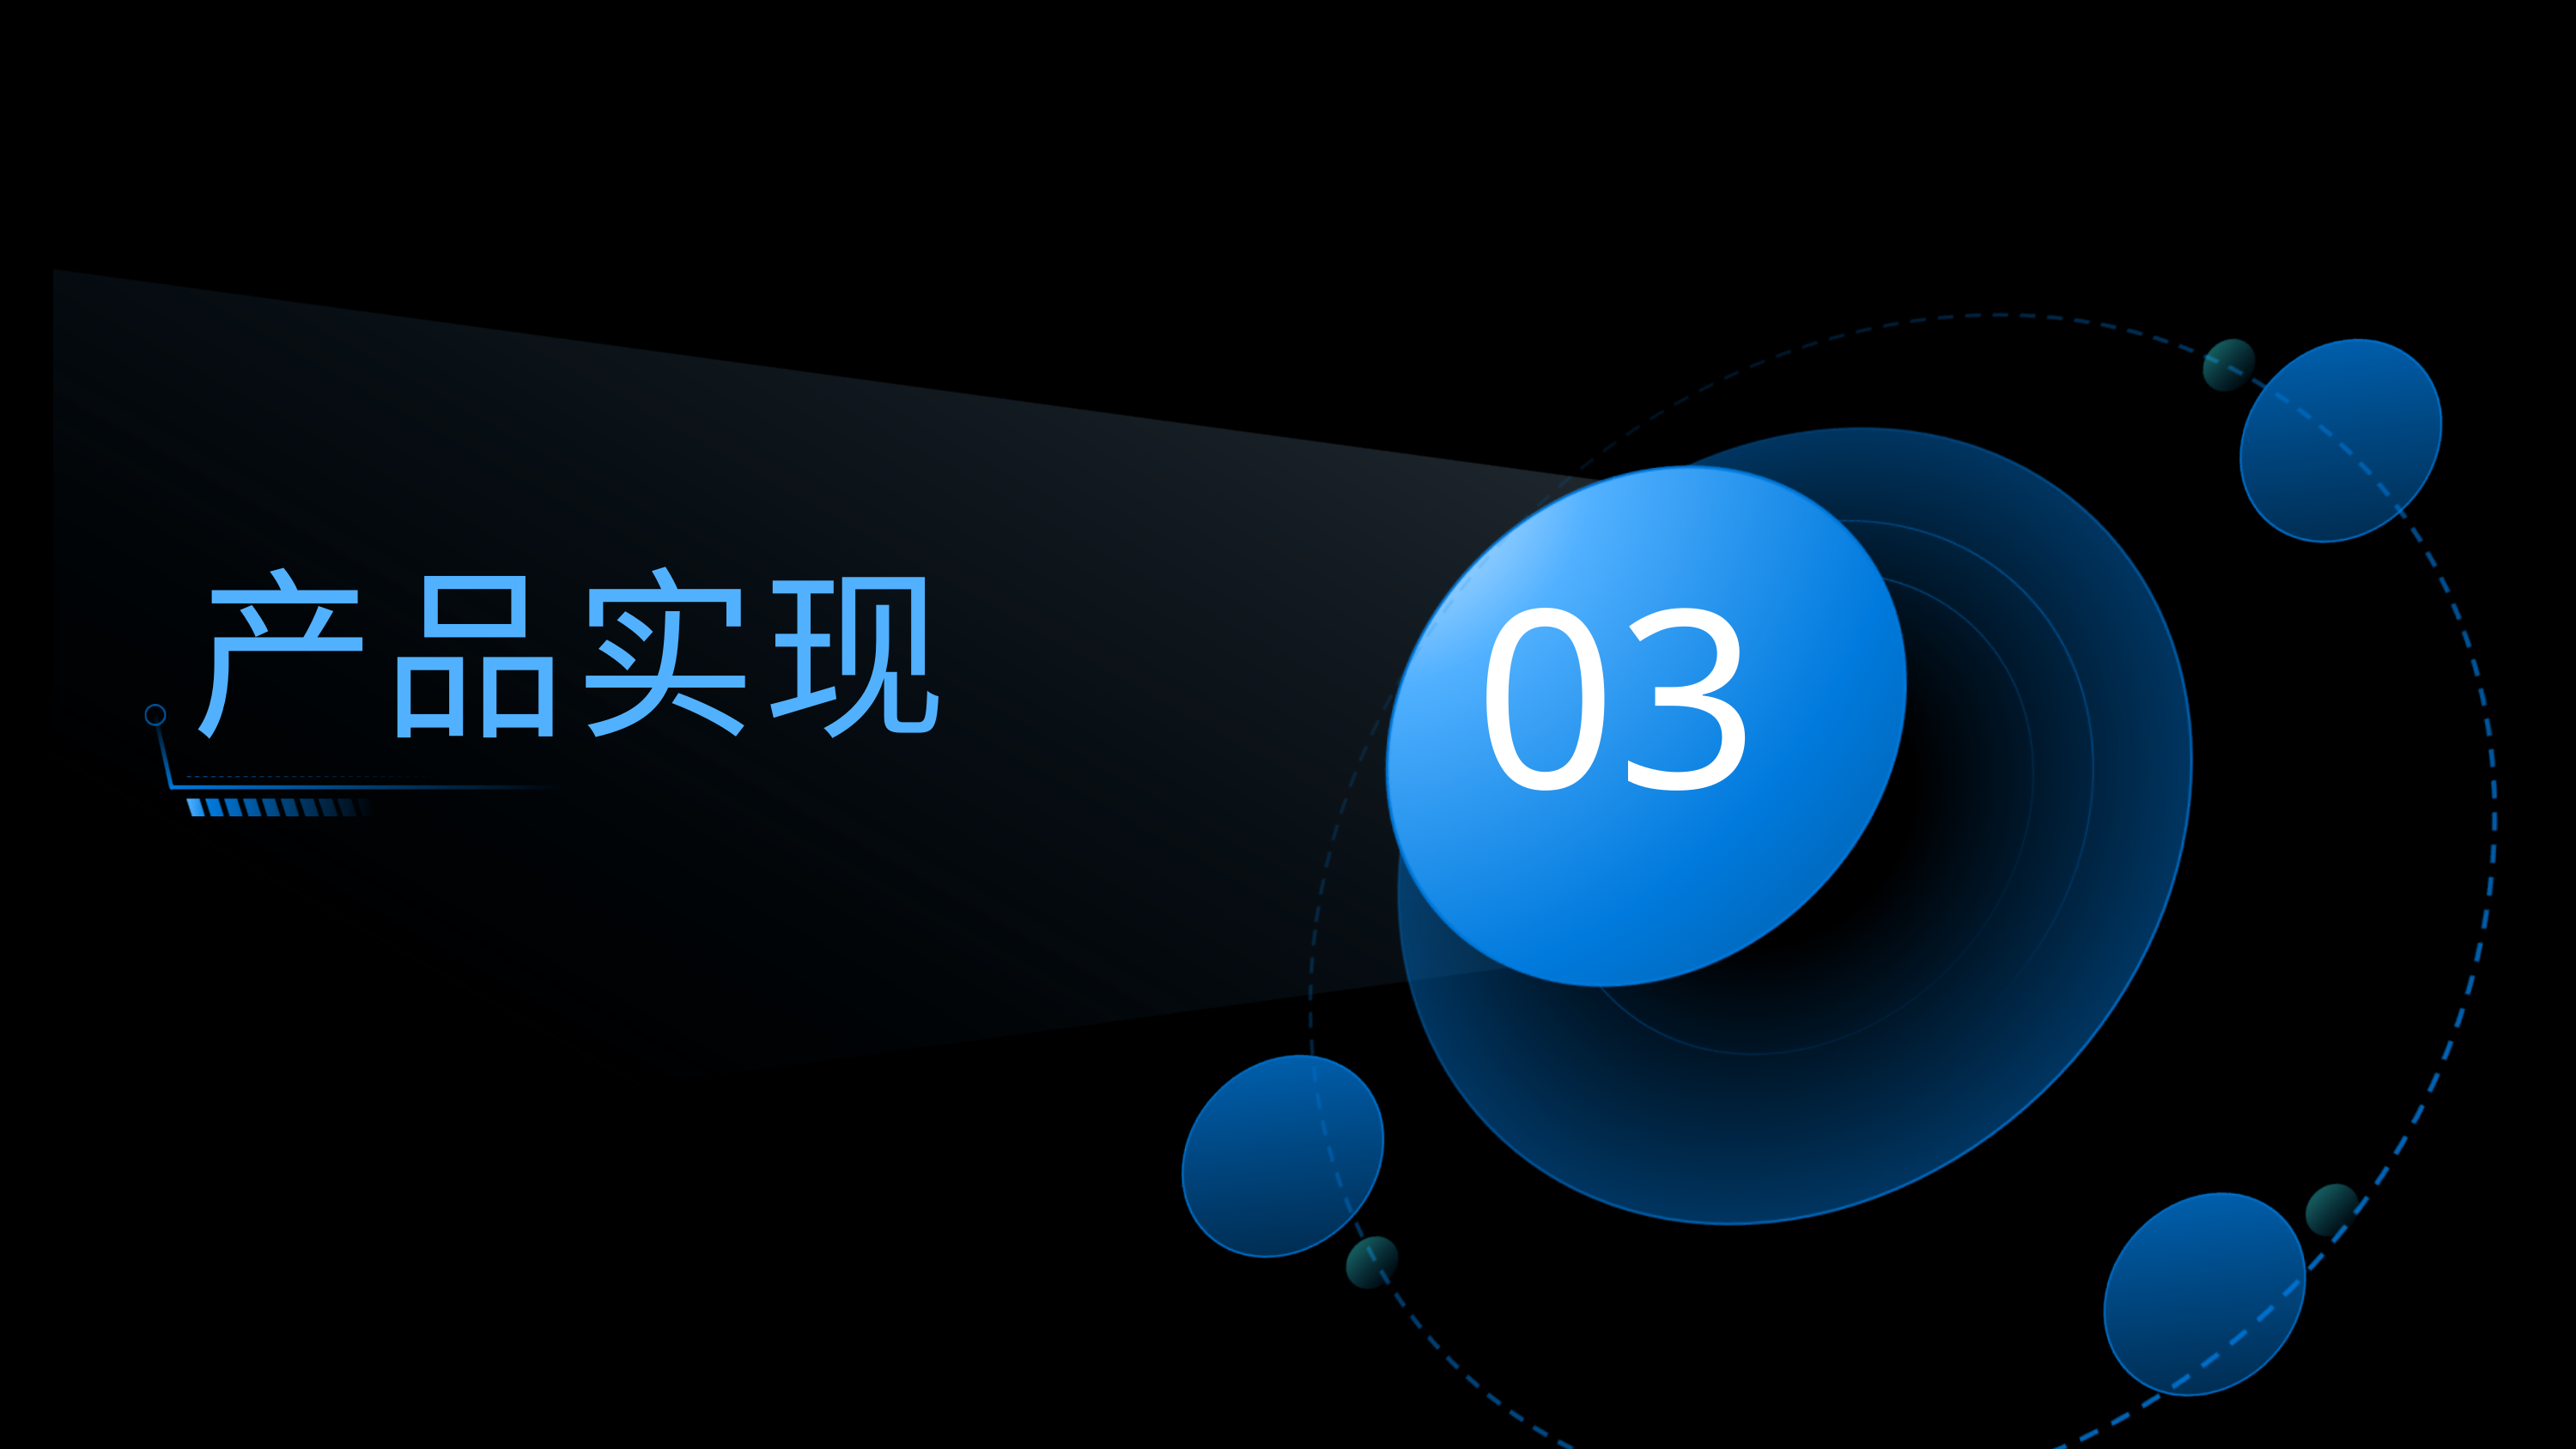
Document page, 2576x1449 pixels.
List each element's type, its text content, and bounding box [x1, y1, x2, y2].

text_box 产品实现 [191, 538, 1107, 761]
text_box 03 [1400, 540, 1834, 839]
text_box [144, 704, 568, 816]
text_box [53, 213, 2523, 1449]
